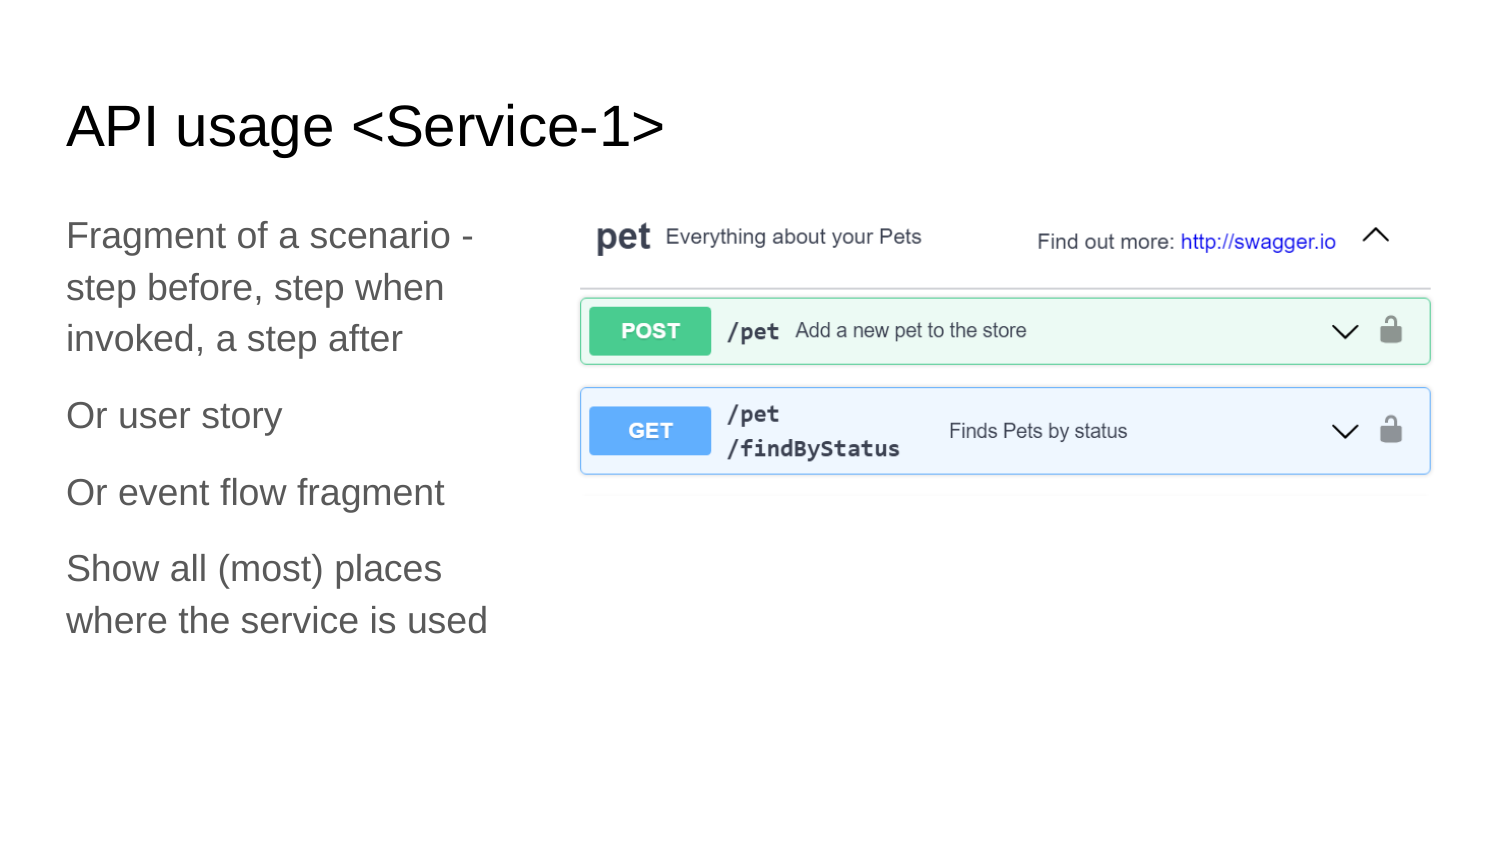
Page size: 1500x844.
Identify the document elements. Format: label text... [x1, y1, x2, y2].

title API usage <Service-1> [51, 72, 1449, 167]
list Fragment of a scenario - step before, step when invoked, a step after Or user story Or event flow fragment Show all (most) places where the service is used [51, 189, 544, 750]
picture [569, 202, 1450, 496]
